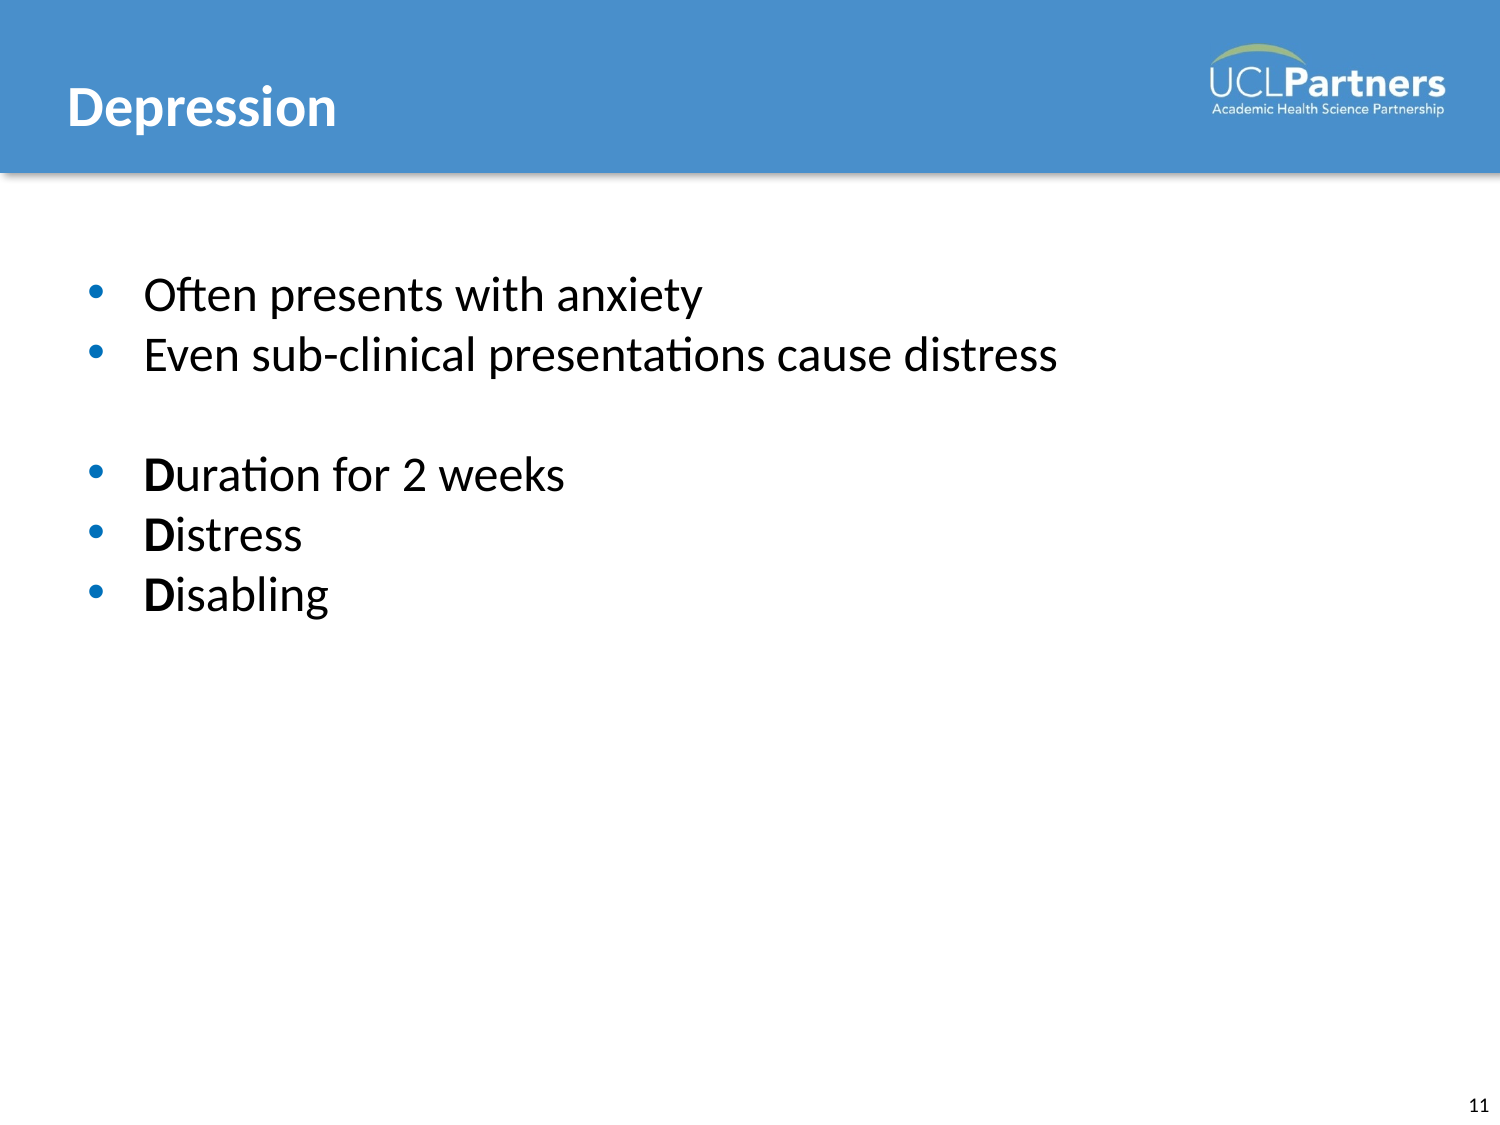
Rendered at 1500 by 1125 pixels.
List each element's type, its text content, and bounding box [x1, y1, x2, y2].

title Depression [53, 45, 1154, 161]
picture [0, 0, 1500, 173]
slide_number 11 [1457, 1091, 1490, 1117]
list Often presents with anxiety Even sub-clinical presentations cause distress Duration for 2 weeks Distress Disabling [52, 254, 1434, 904]
